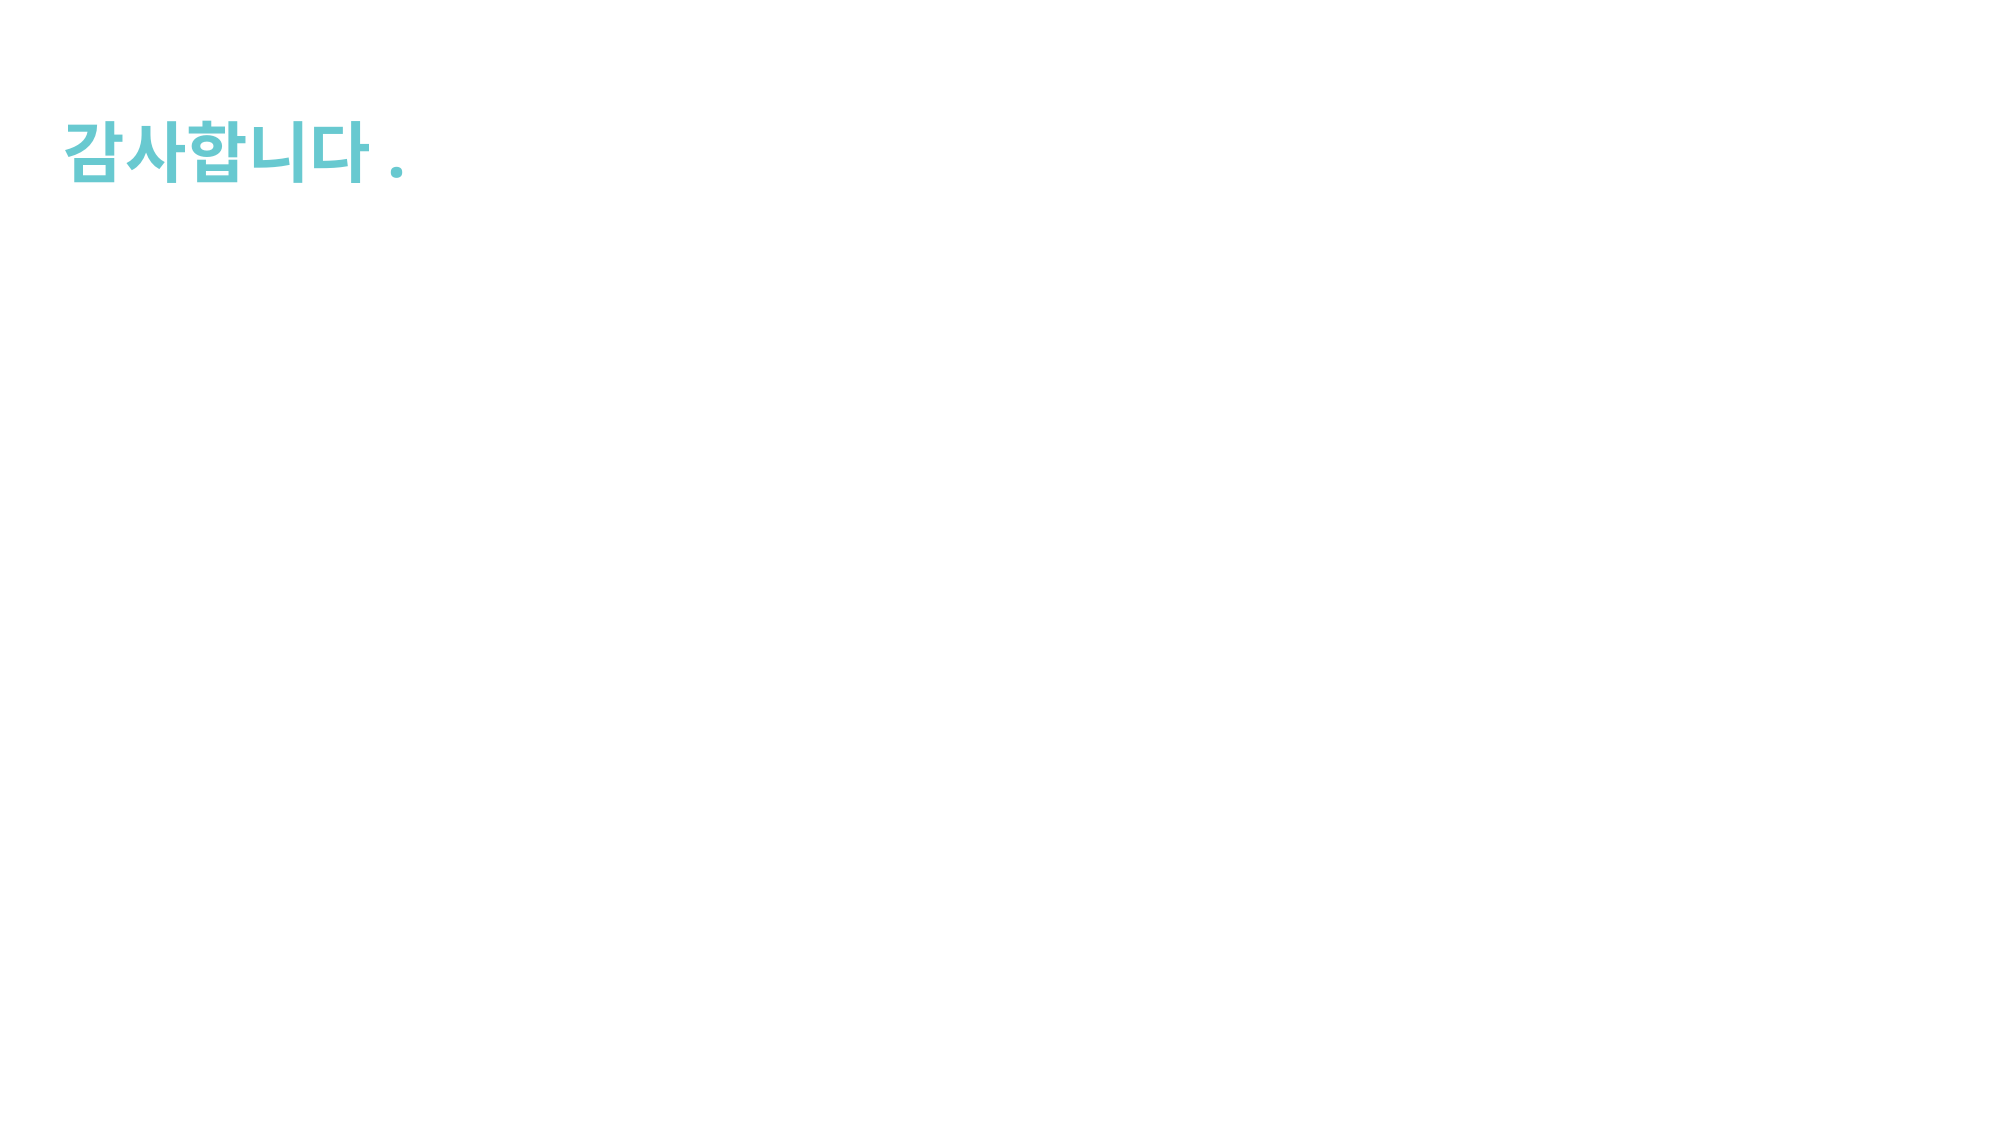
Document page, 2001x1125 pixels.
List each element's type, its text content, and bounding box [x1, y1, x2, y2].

text_box 감사합니다. [48, 102, 1449, 198]
